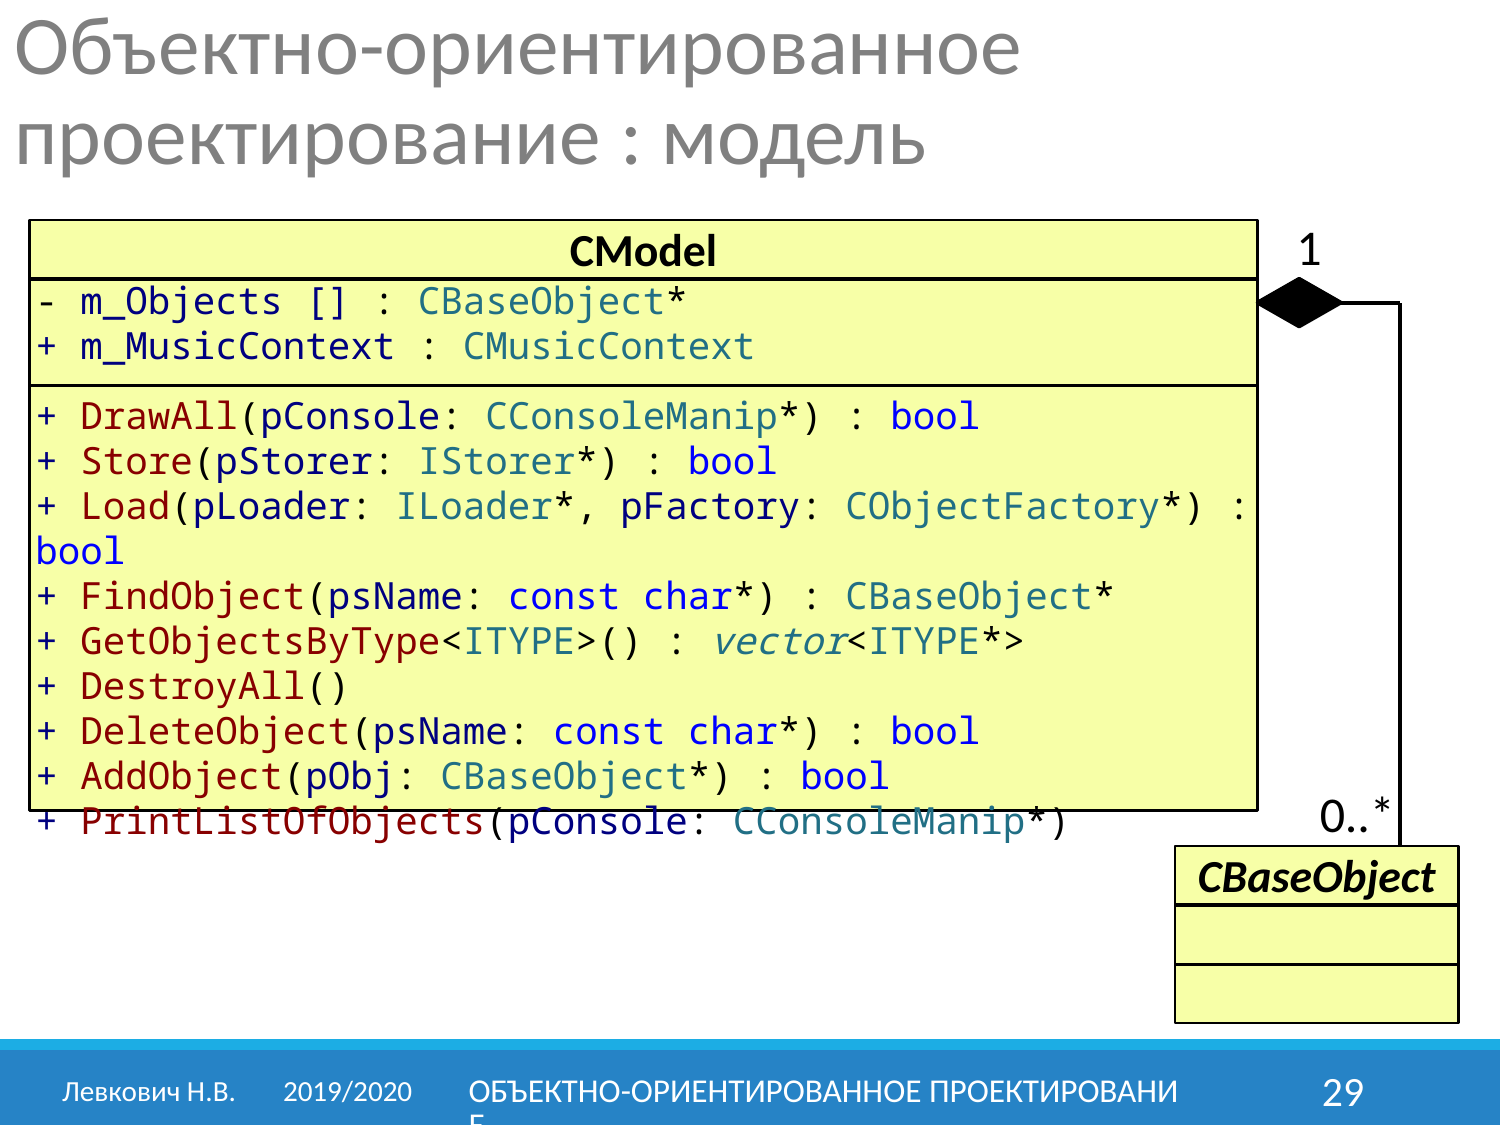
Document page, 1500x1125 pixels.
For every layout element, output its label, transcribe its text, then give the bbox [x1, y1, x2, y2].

footer Объектно-ориентированное проектирование [453, 1059, 1199, 1120]
text_box 0..* [1305, 775, 1396, 842]
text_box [28, 219, 1259, 811]
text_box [1257, 278, 1401, 327]
text_box 1 [1281, 208, 1329, 275]
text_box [1174, 845, 1460, 1024]
slide_number Левкович Н.В. 2019/2020 [47, 1059, 440, 1120]
slide_number 29 [1218, 1059, 1380, 1120]
text_box Объектно-ориентированное проектирование : модель [0, 0, 1442, 191]
